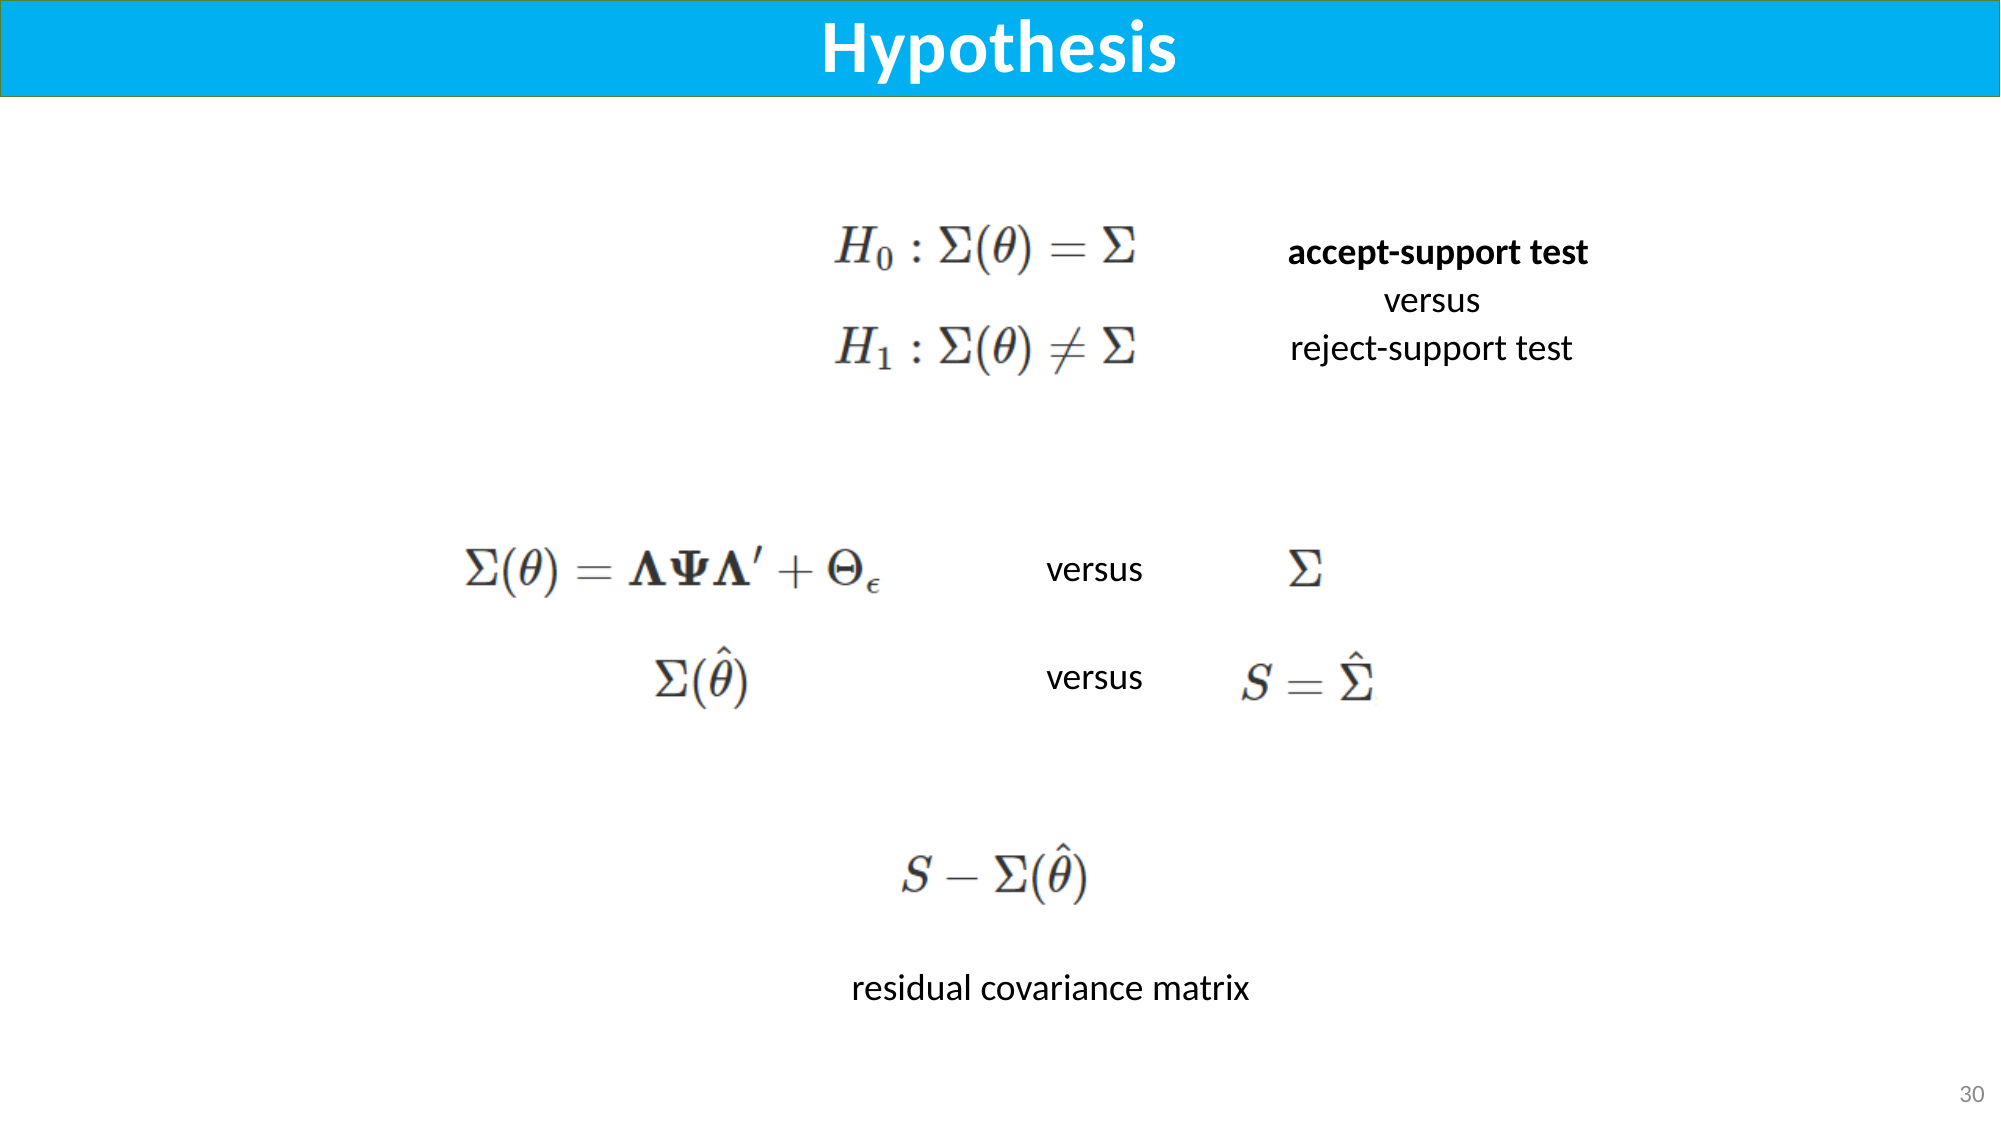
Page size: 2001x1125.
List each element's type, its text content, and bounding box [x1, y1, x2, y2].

picture [808, 181, 1160, 398]
title Hypothesis [0, 0, 2000, 97]
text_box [1271, 219, 1606, 377]
text_box residual covariance matrix [836, 955, 1266, 1016]
picture [890, 824, 1094, 913]
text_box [405, 499, 1377, 725]
slide_number 30 [1825, 1060, 2000, 1125]
